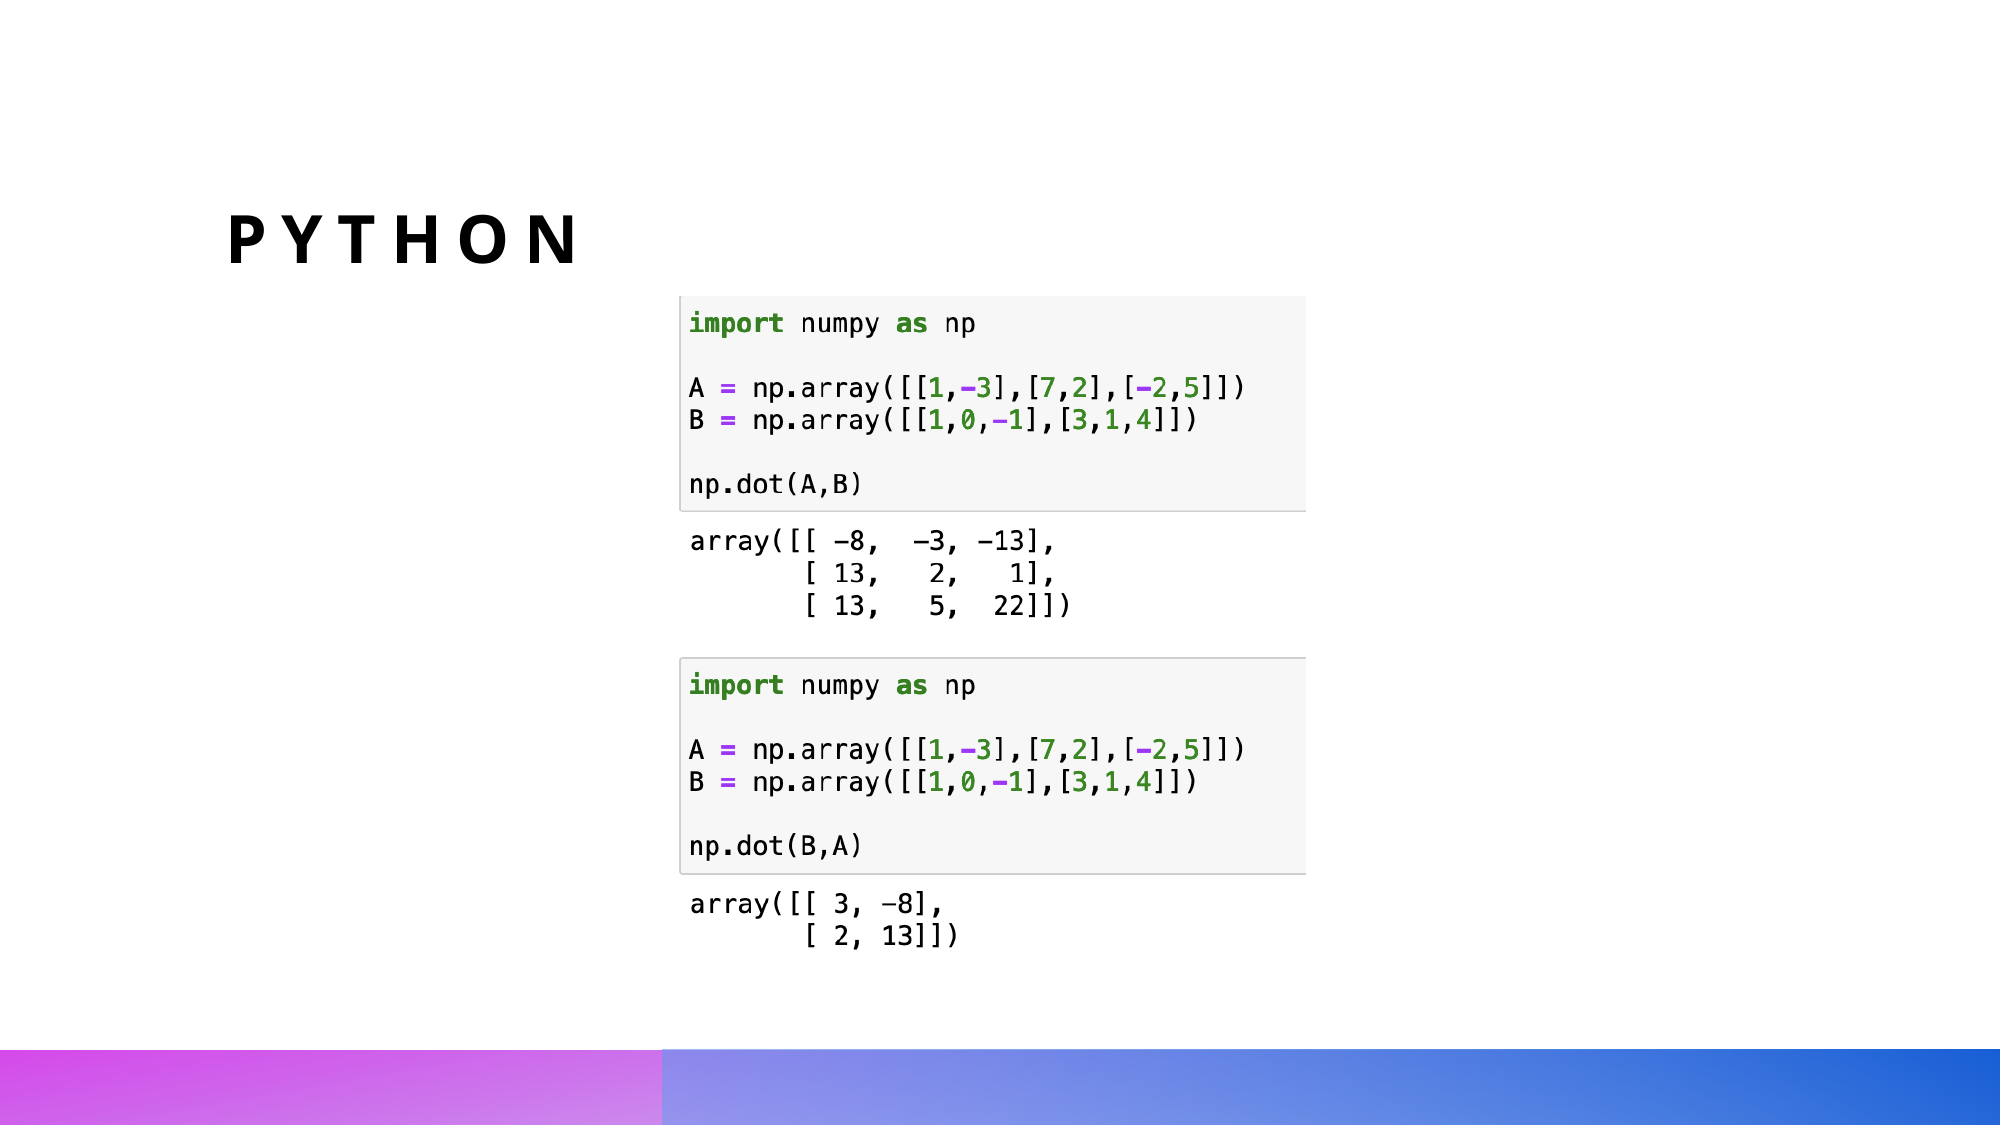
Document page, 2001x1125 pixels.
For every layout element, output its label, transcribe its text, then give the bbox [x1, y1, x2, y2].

picture [679, 296, 1306, 957]
title python [225, 75, 1863, 278]
